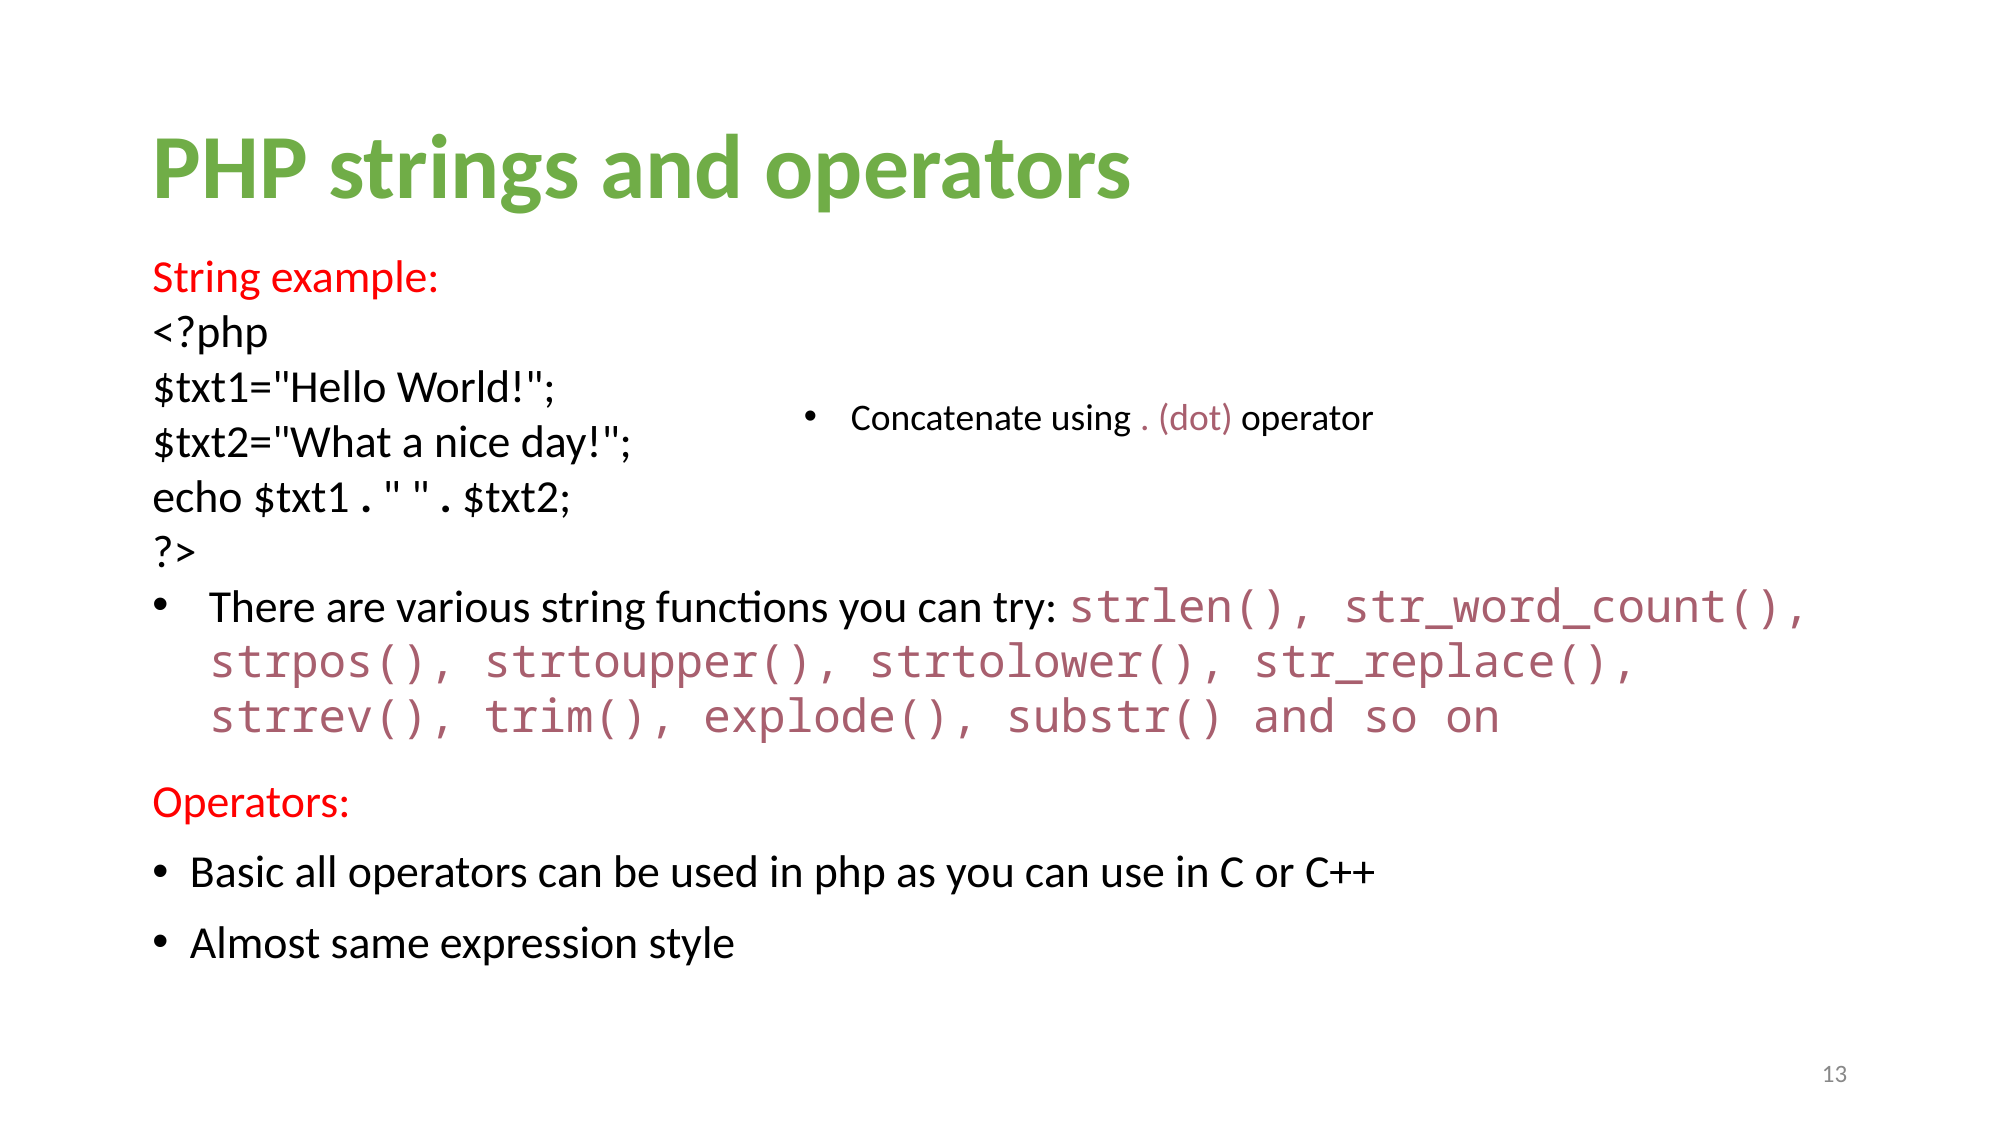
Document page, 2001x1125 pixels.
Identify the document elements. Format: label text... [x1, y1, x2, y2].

title PHP strings and operators [137, 59, 1863, 239]
list Operators: Basic all operators can be used in php as you can use in C or C++ Almost same expression style [137, 770, 1755, 1042]
slide_number ‹#› [1412, 1042, 1863, 1103]
text_box Concatenate using . (dot) operator [788, 385, 1452, 446]
text_box String example: <?php $txt1="Hello World!"; $txt2="What a nice day!"; echo $txt1 . " " . $txt2; ?> There are various string functions you can try: strlen(), str_word_count(), strpos(), strtoupper(), strtolower(), str_replace(), strrev(), trim(), explode(), substr() and so on [137, 239, 1863, 749]
